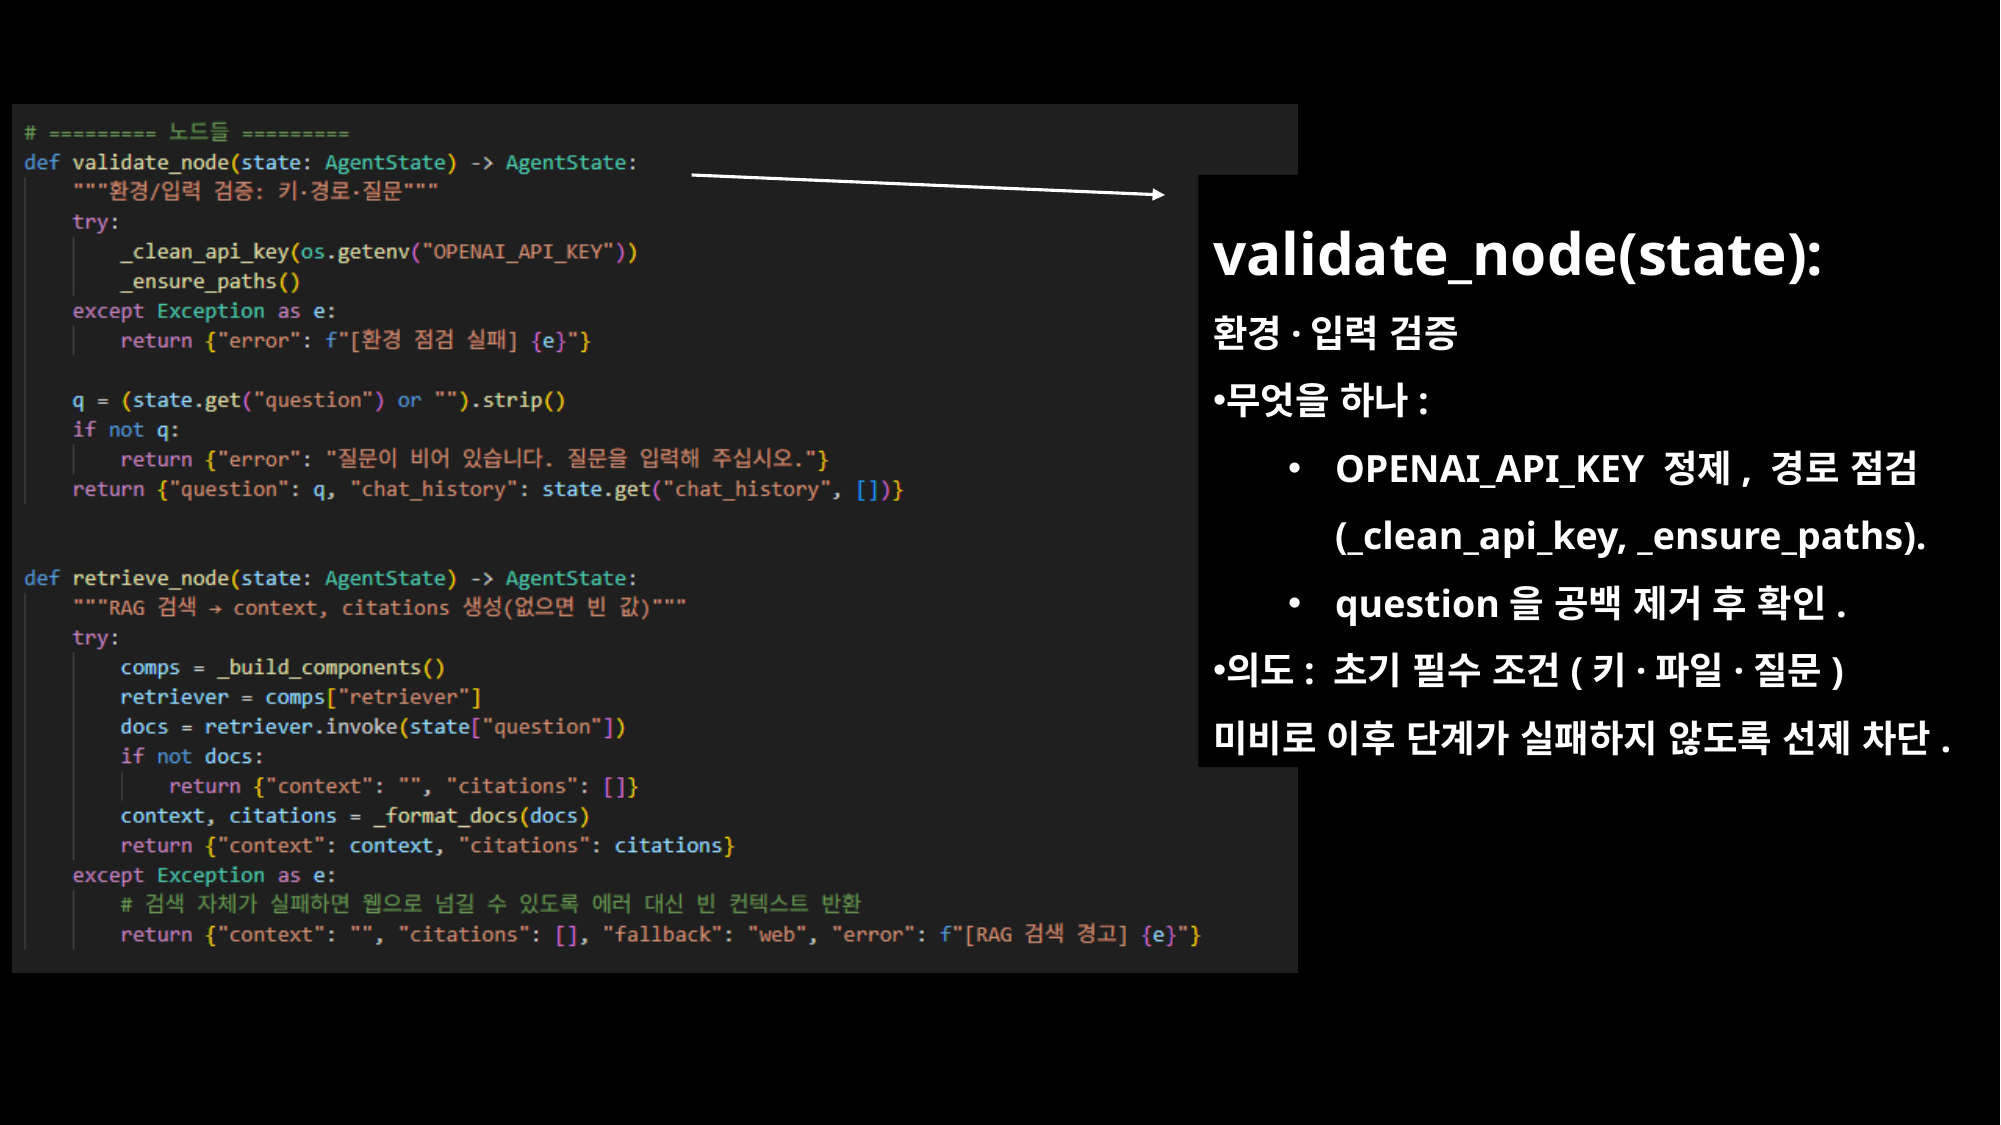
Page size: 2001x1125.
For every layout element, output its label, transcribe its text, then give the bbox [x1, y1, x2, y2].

text_box validate_node(state): 환경·입력 검증 무엇을 하나: OPENAI_API_KEY 정제, 경로 점검(_clean_api_key, _ensure_paths). question을 공백 제거 후 확인. 의도: 초기 필수 조건(키·파일·질문) 미비로 이후 단계가 실패하지 않도록 선제 차단. [1298, 174, 1960, 768]
picture [12, 103, 1298, 974]
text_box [691, 174, 1166, 196]
text_box [974, 768, 1459, 1021]
